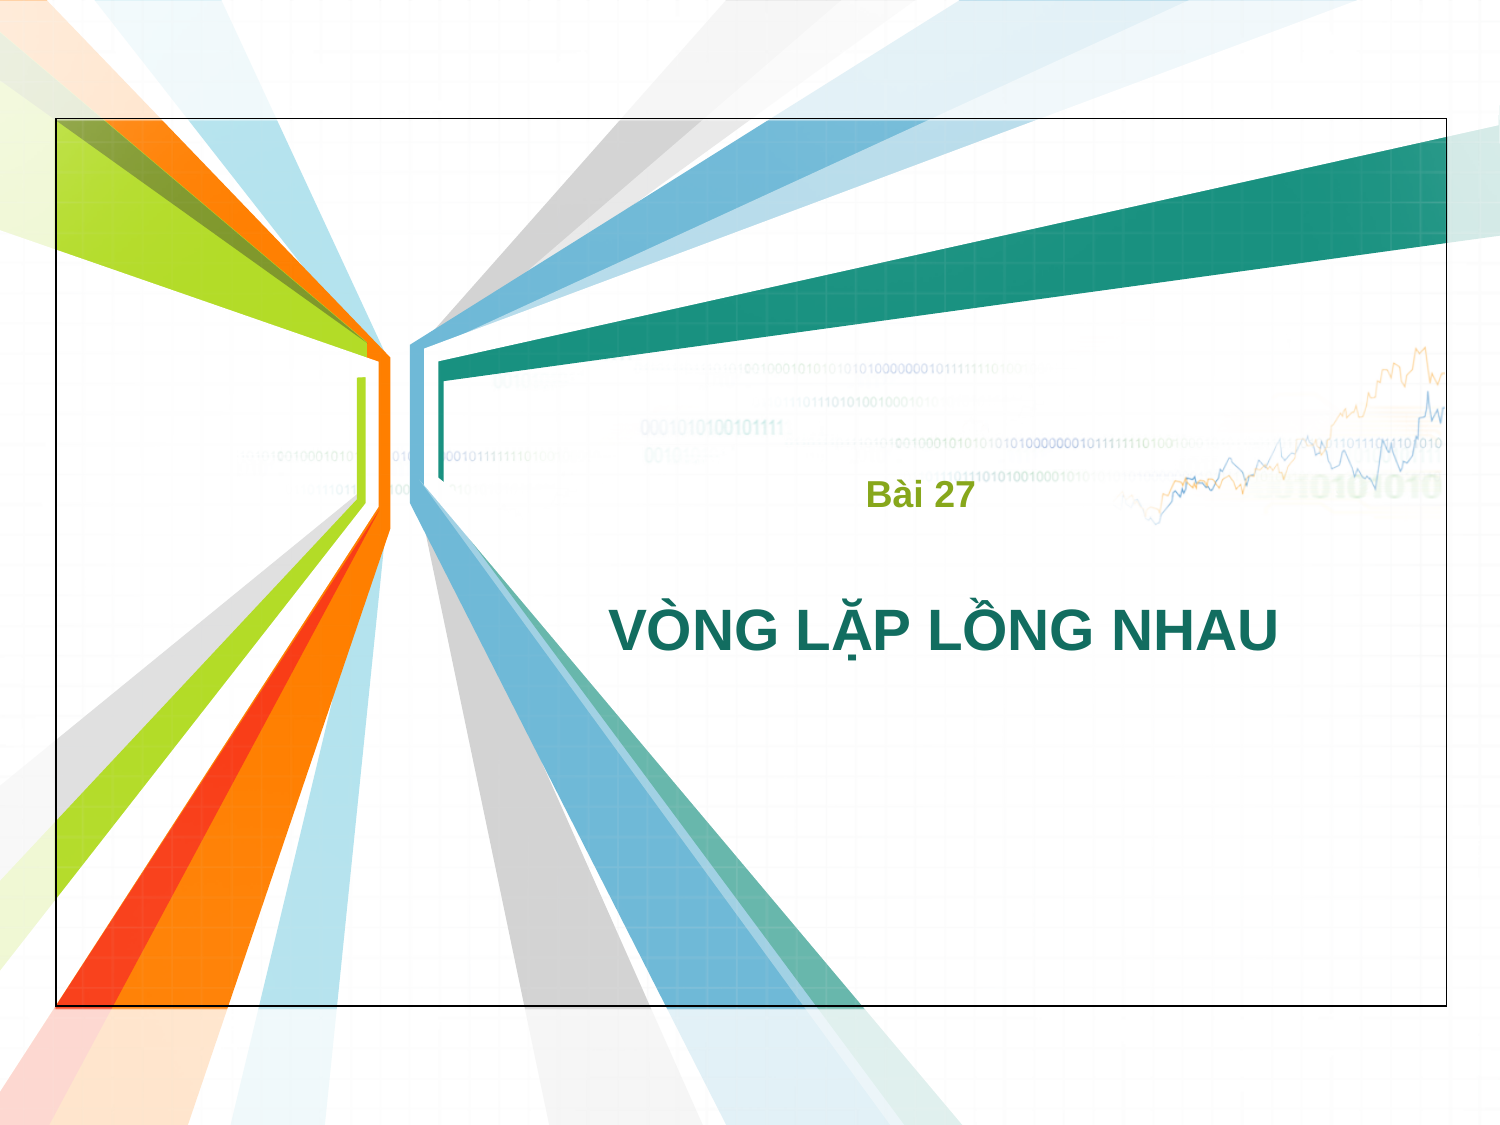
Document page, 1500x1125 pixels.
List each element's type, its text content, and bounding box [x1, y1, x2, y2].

title VÒNG LẶP LỒNG NHAU [437, 554, 1451, 701]
picture [0, 0, 1500, 1125]
text_box Bài 27 [850, 462, 991, 523]
